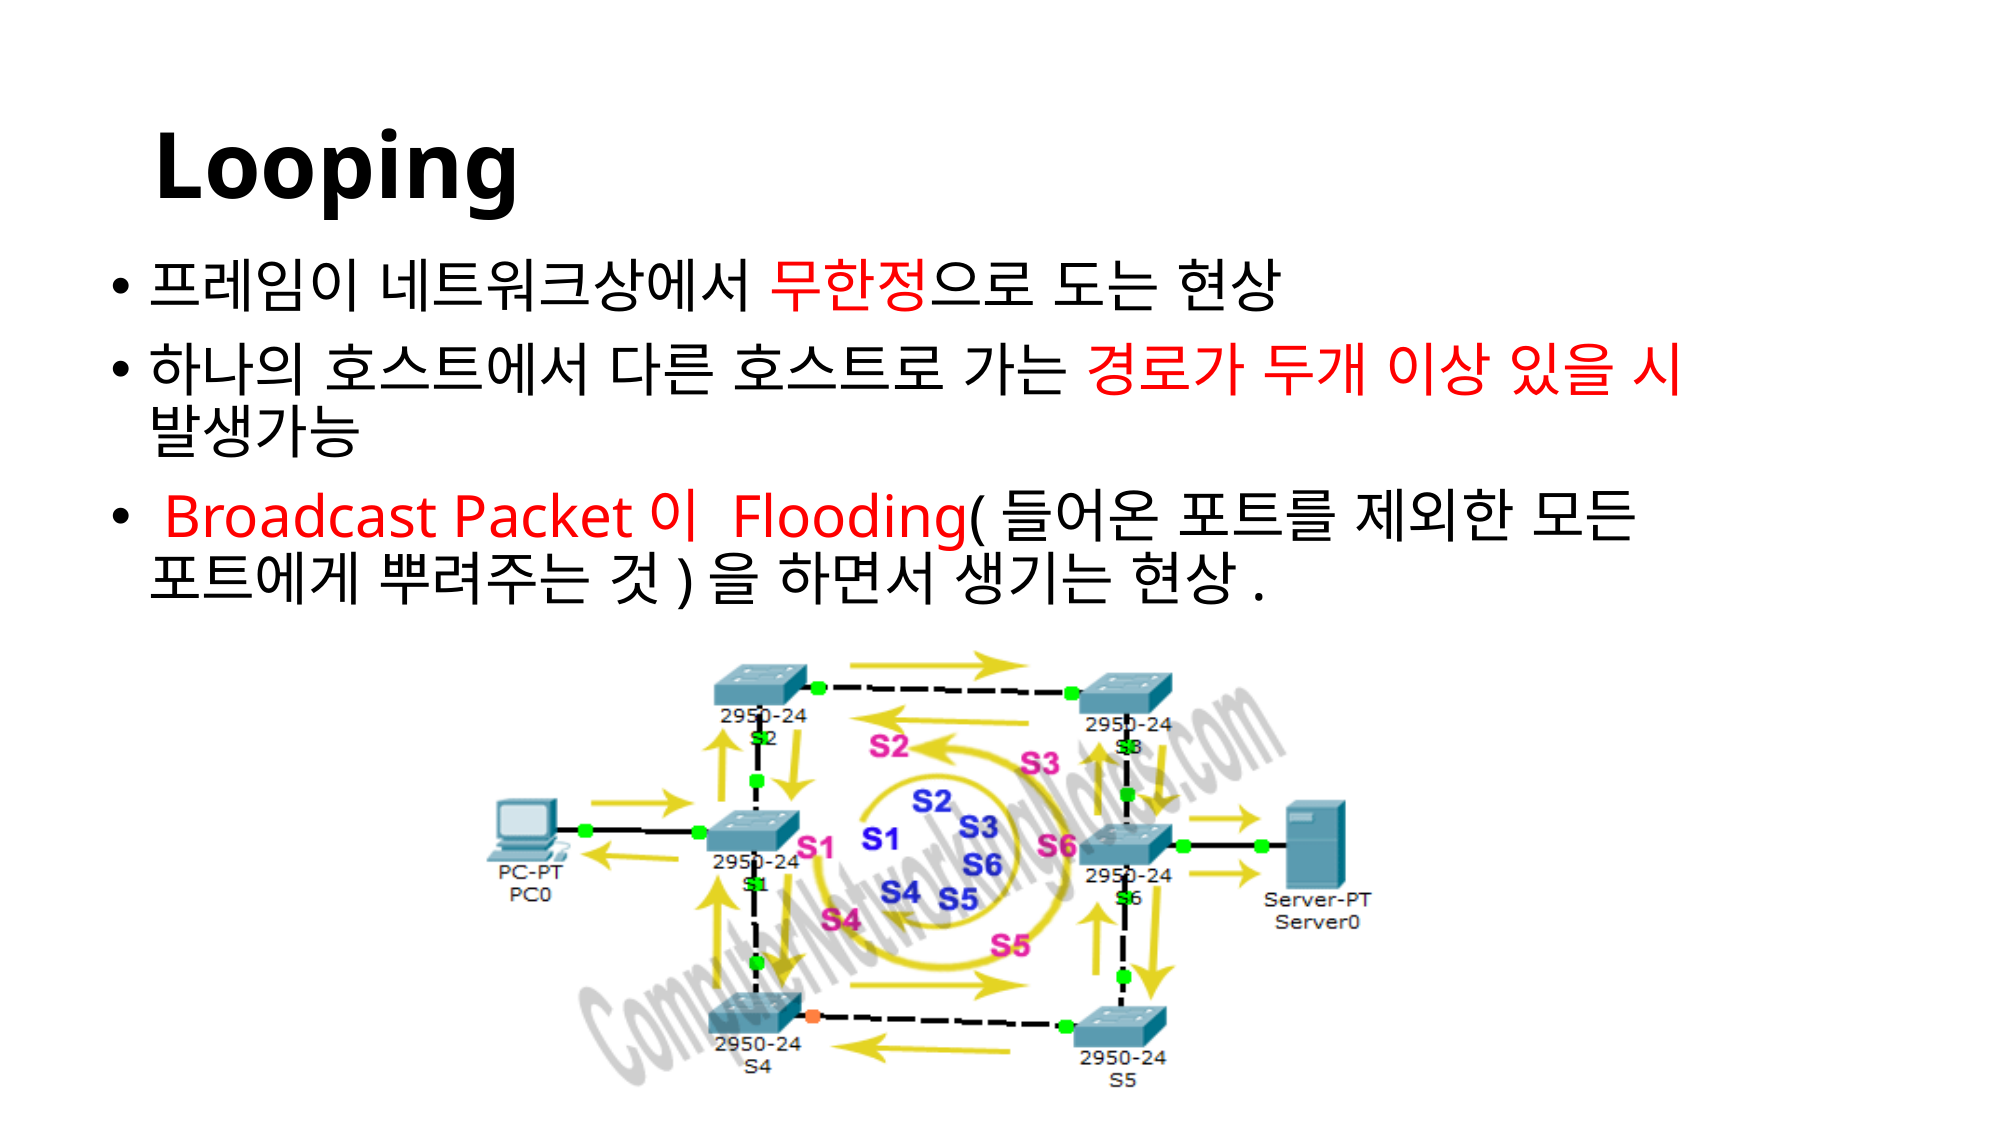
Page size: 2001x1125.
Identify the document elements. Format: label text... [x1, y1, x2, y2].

title Looping [137, 59, 1863, 278]
picture [476, 637, 1387, 1113]
list 프레임이 네트워크상에서 무한정으로 도는 현상 하나의 호스트에서 다른 호스트로 가는 경로가 두개 이상 있을 시 발생가능 Broadcast Packet이 Flooding(들어온 포트를 제외한 모든 포트에게 뿌려주는 것)을 하면서 생기는 현상. [95, 249, 1821, 964]
